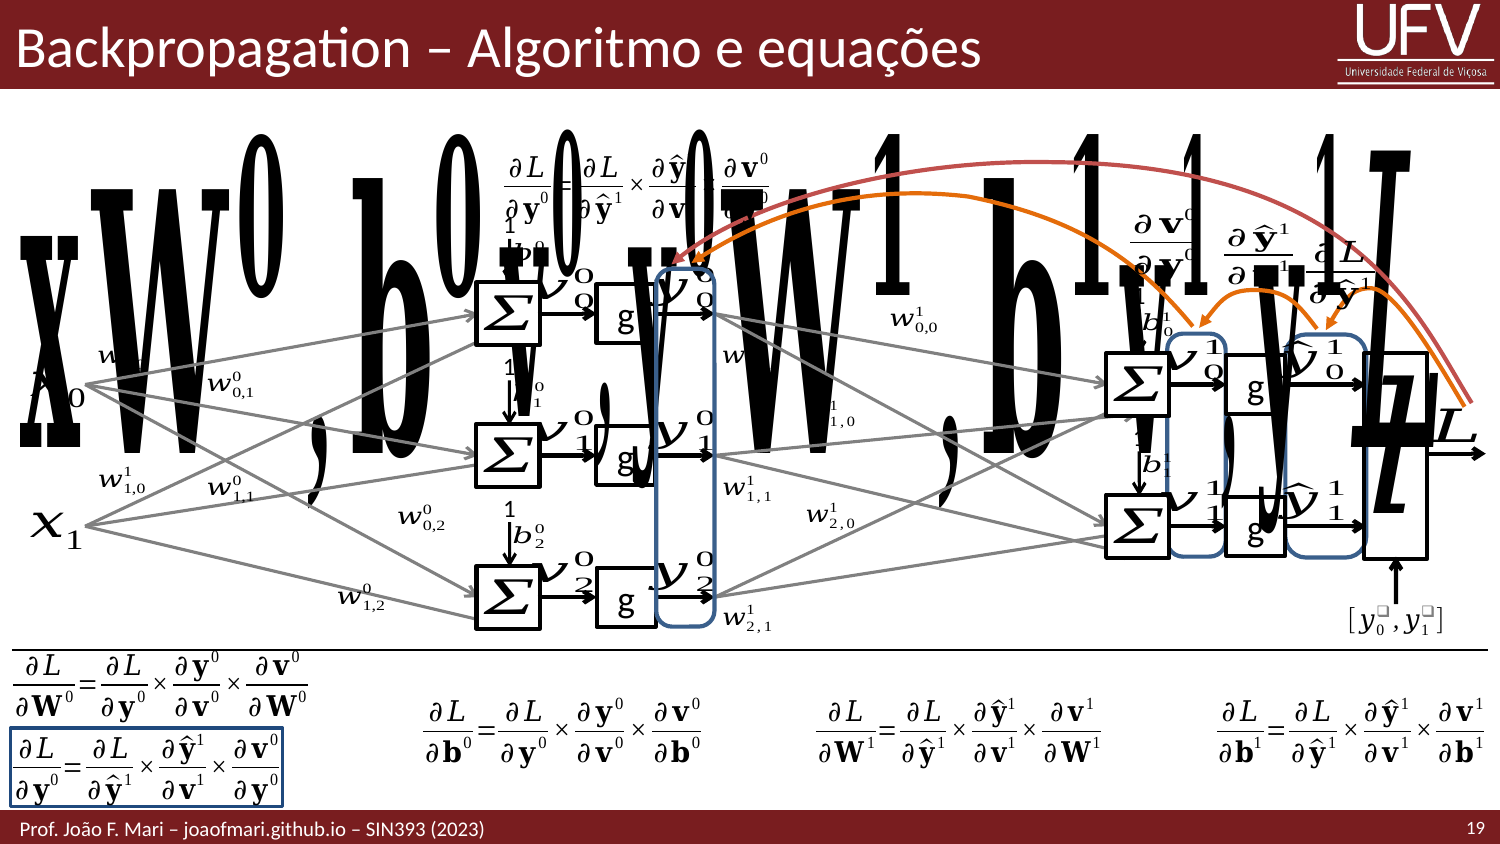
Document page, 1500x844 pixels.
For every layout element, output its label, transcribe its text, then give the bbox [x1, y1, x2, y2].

title Backpropagation – Algoritmo e equações [0, 0, 1500, 89]
footer Prof. João F. Mari – joaofmari.github.io – SIN393 (2023) [0, 812, 1034, 844]
text_box [804, 191, 1020, 207]
slide_number 19 [1328, 811, 1500, 844]
text_box [768, 159, 1292, 207]
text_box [25, 208, 1486, 640]
